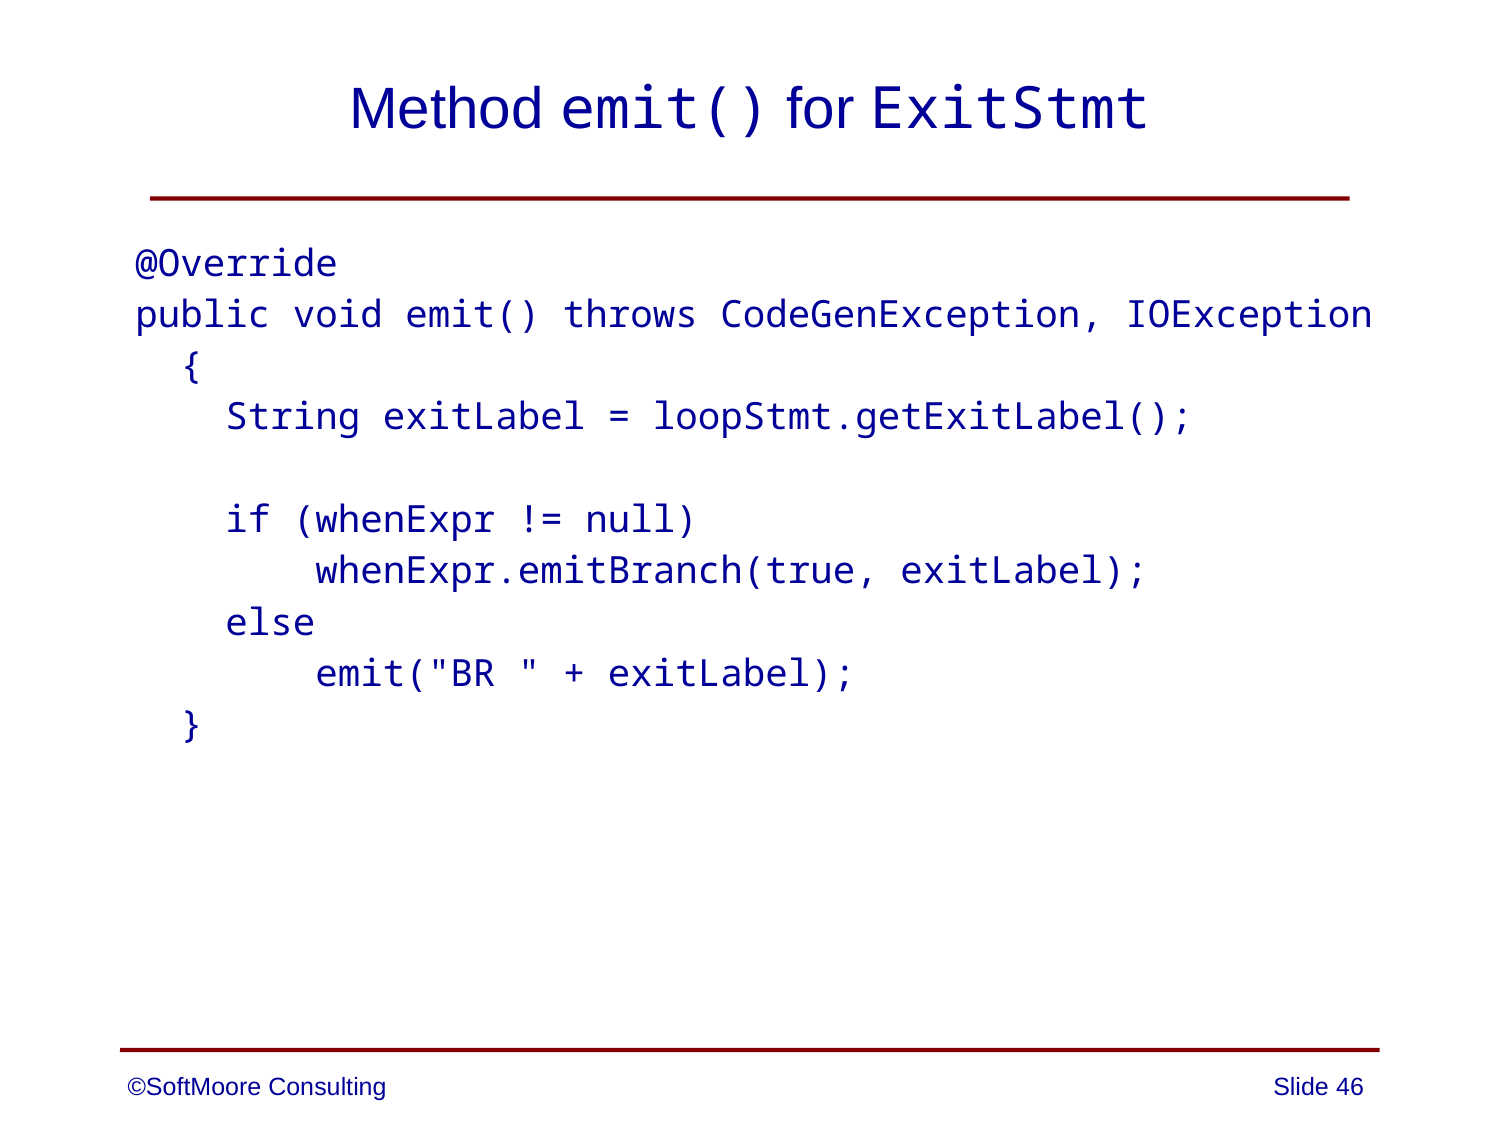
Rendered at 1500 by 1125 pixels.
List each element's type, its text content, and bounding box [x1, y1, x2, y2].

footer ©SoftMoore Consulting [111, 1061, 563, 1109]
slide_number Slide 46 [1078, 1061, 1380, 1109]
list @Override public void emit() throws CodeGenException, IOException { String exitLabel = loopStmt.getExitLabel(); if (whenExpr != null) whenExpr.emitBranch(true, exitLabel); else emit("BR " + exitLabel); } [74, 223, 1425, 1034]
title Method emit() for ExitStmt [149, 22, 1350, 188]
